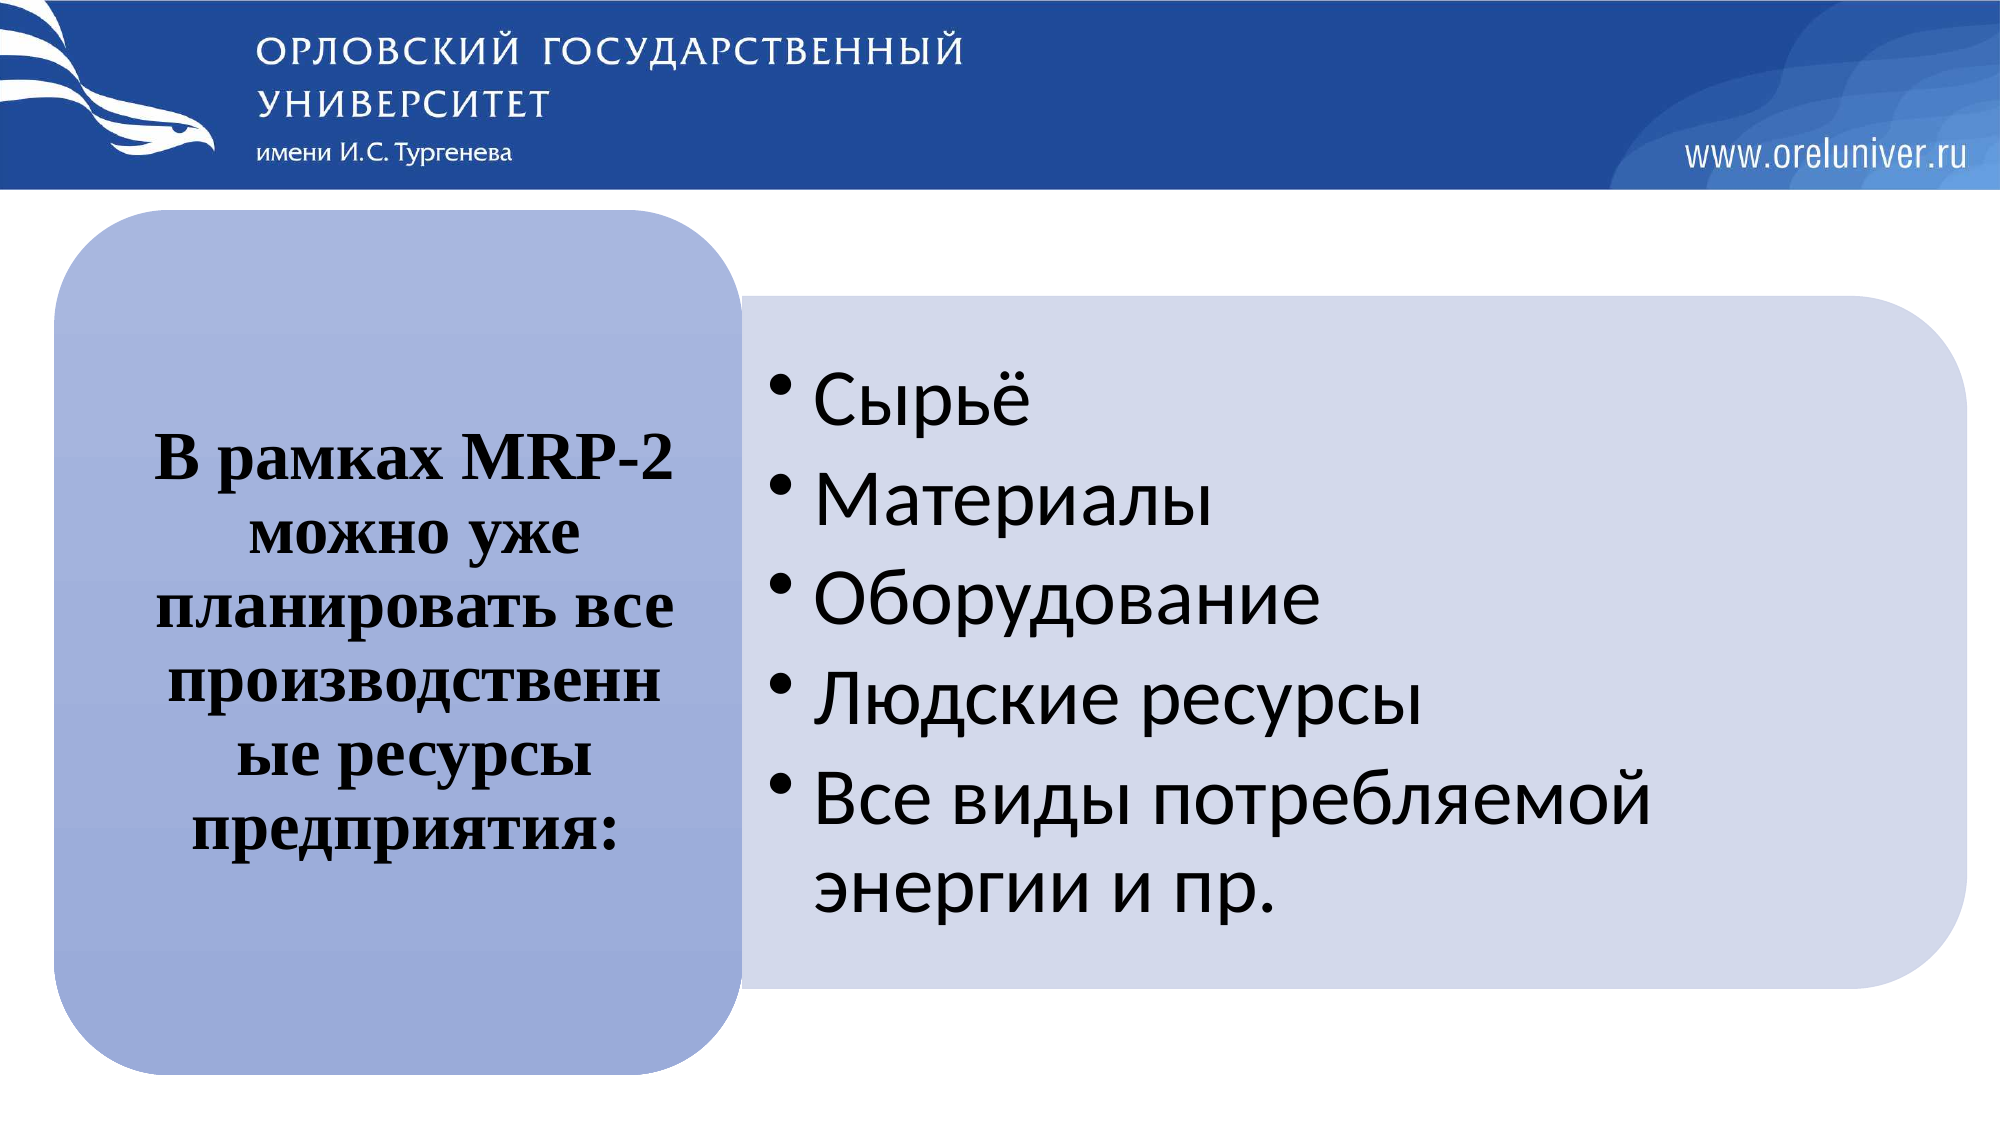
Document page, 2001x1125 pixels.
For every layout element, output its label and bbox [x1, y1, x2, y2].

picture [0, 0, 2000, 190]
text_box [54, 209, 1967, 1075]
